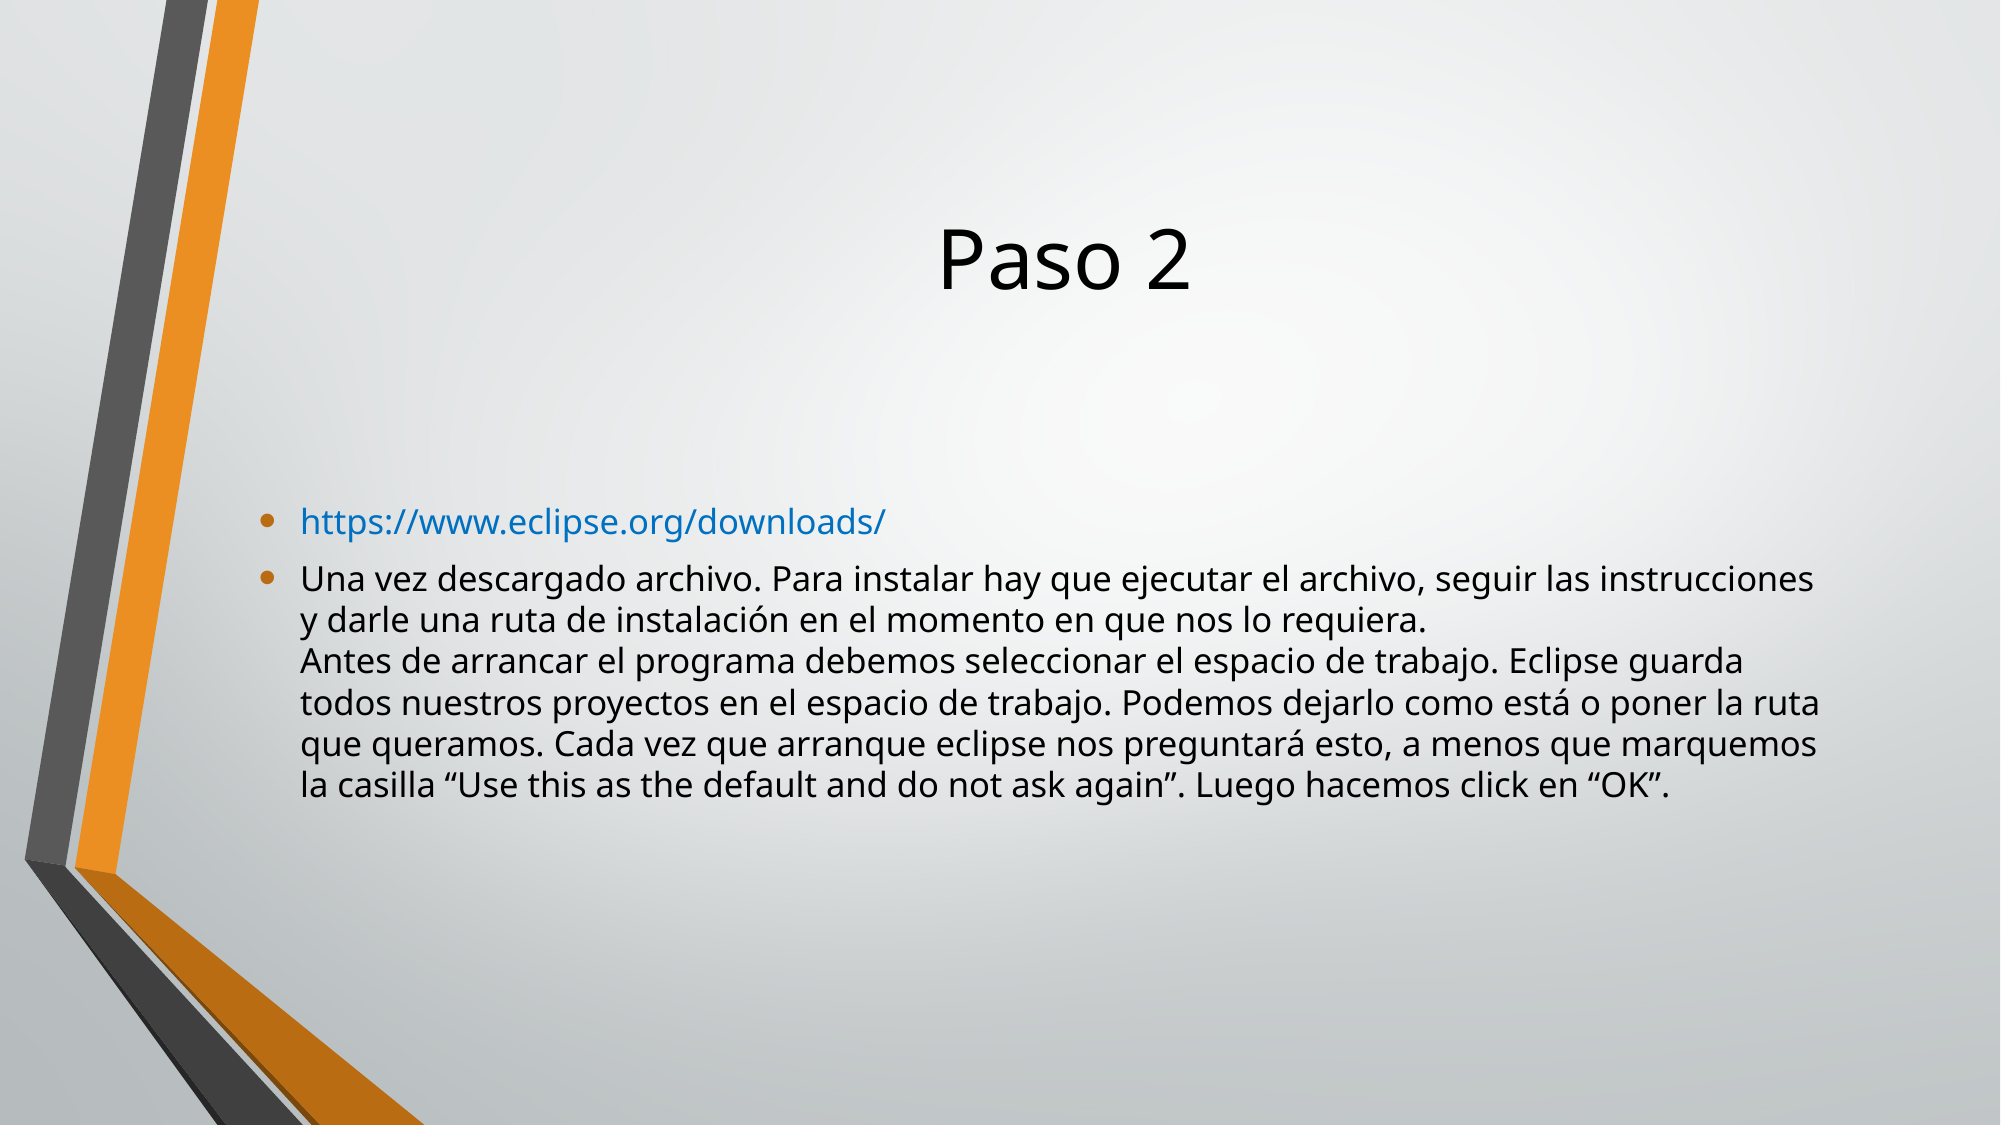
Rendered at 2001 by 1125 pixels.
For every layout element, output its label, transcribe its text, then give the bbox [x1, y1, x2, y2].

title Paso 2 [243, 112, 1887, 400]
list https://www.eclipse.org/downloads/ Una vez descargado archivo. Para instalar hay que ejecutar el archivo, seguir las instrucciones y darle una ruta de instalación en el momento en que nos lo requiera. Antes de arrancar el programa debemos seleccionar el espacio de trabajo. Eclipse guarda todos nuestros proyectos en el espacio de trabajo. Podemos dejarlo como está o poner la ruta que queramos. Cada vez que arranque eclipse nos preguntará esto, a menos que marquemos la casilla “Use this as the default and do not ask again”. Luego hacemos click en “OK”. [243, 437, 1887, 950]
